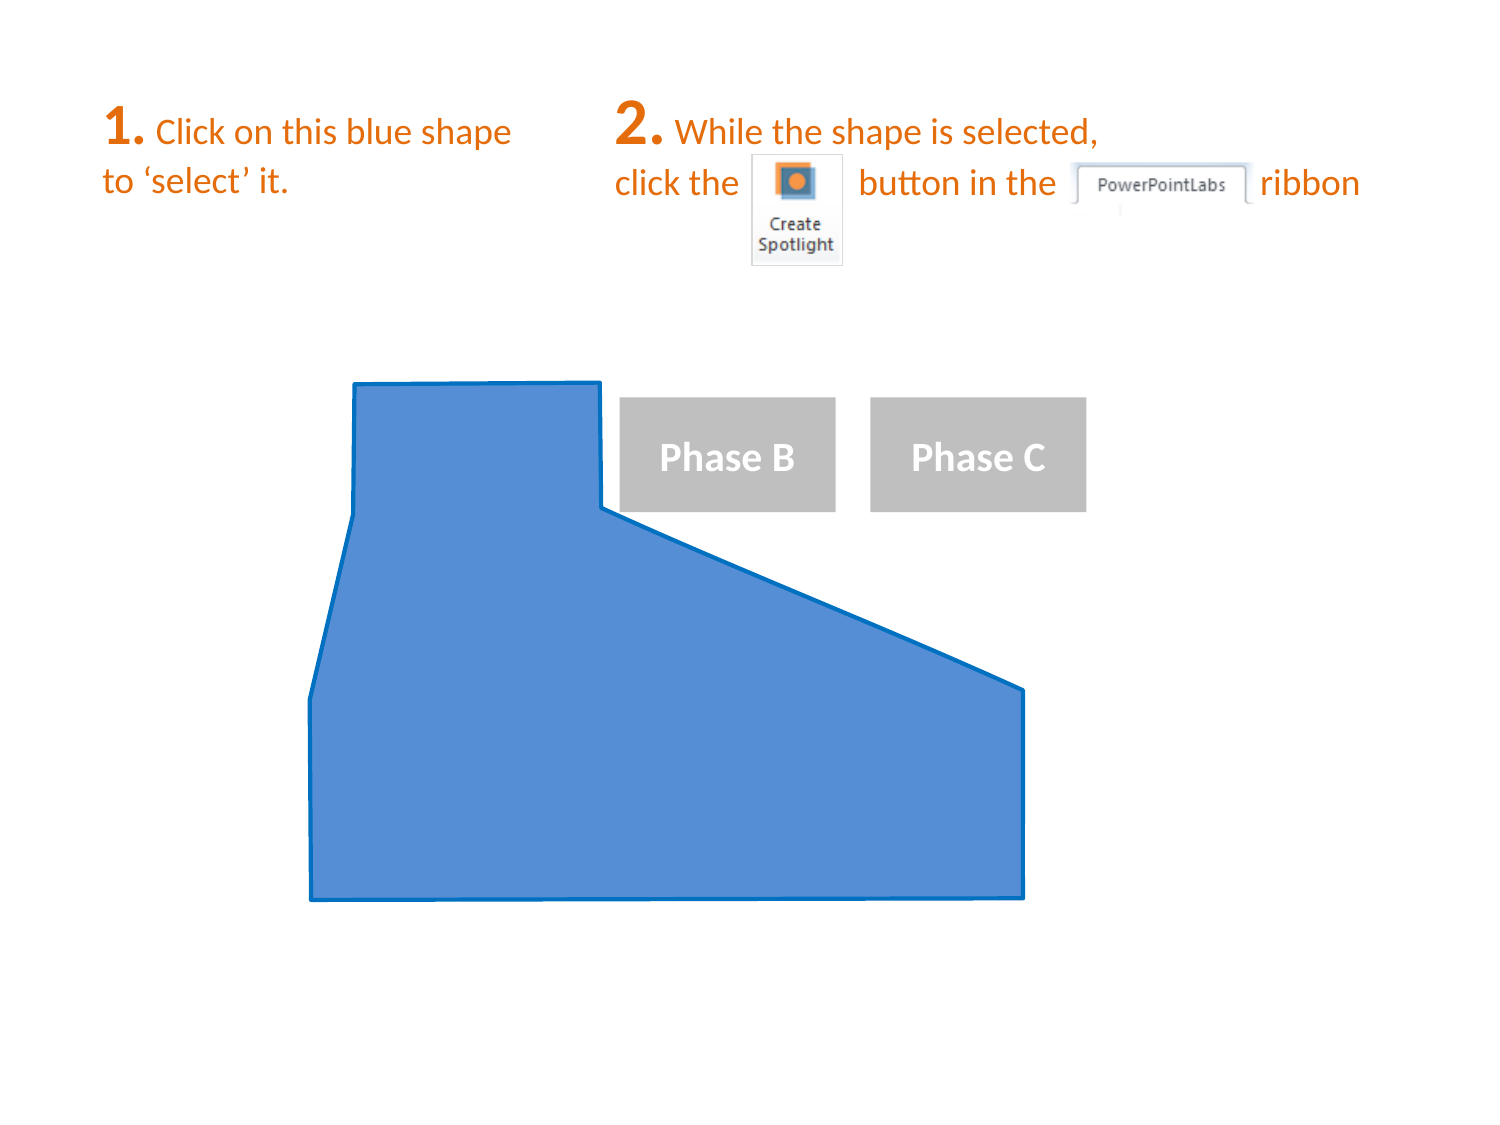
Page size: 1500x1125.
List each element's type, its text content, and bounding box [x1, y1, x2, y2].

picture [1067, 161, 1256, 217]
text_box Phase B [617, 395, 838, 514]
text_box Phase C [868, 395, 1089, 514]
text_box [307, 380, 1026, 903]
picture [752, 154, 843, 265]
text_box 2. While the shape is selected, click the button in the ribbon [599, 70, 1465, 211]
text_box 1. Click on this blue shape to ‘select’ it. [87, 78, 732, 209]
